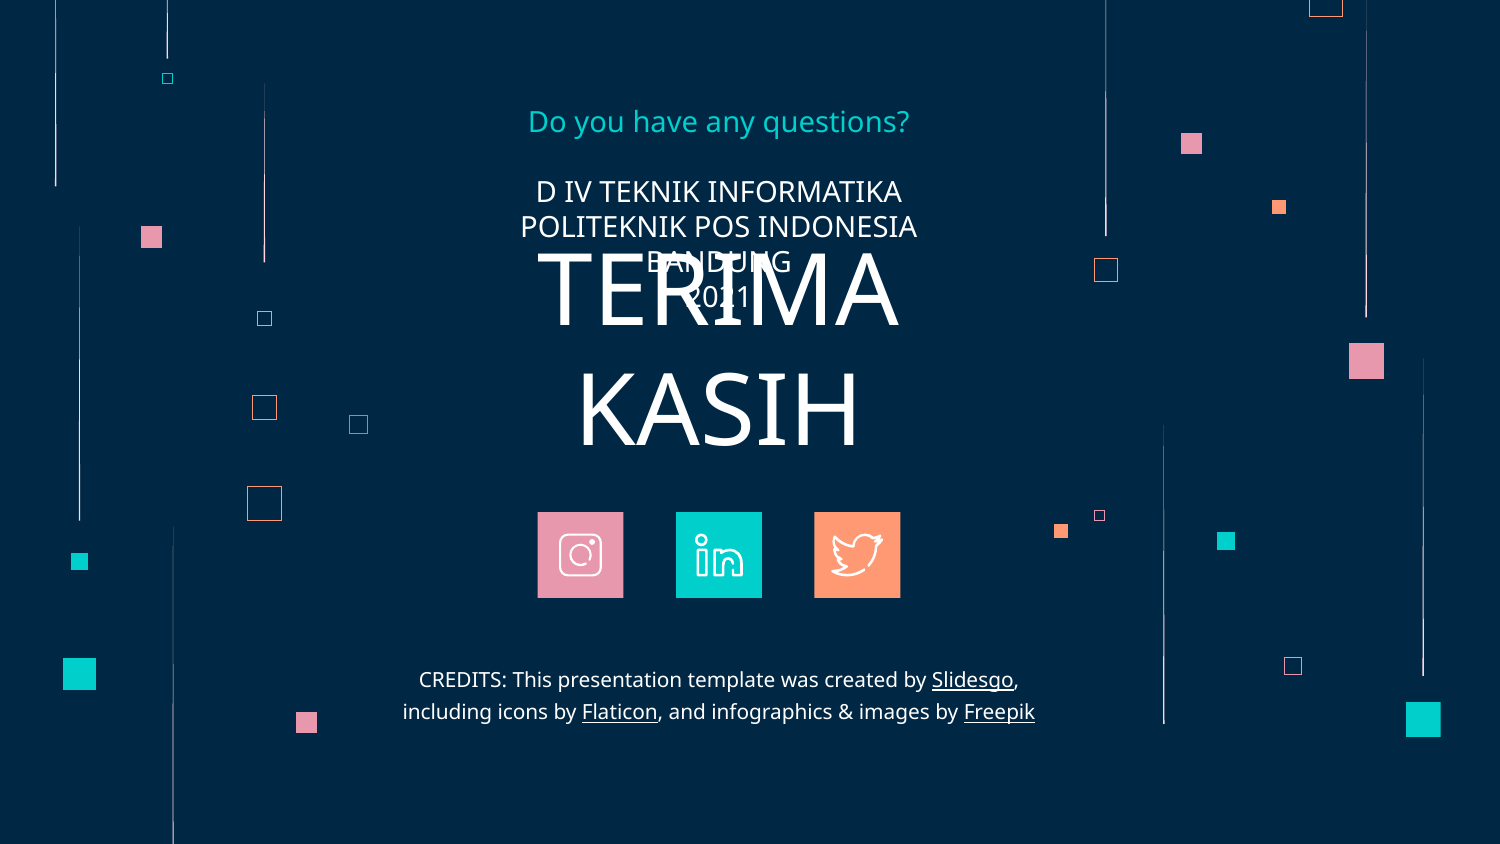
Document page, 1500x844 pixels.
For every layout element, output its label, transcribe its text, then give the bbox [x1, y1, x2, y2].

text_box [1308, 0, 1343, 17]
text_box [676, 512, 762, 598]
text_box [537, 512, 624, 598]
text_box [814, 512, 901, 598]
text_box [558, 533, 603, 577]
subtitle Do you have any questions? D IV TEKNIK INFORMATIKA POLITEKNIK POS INDONESIA BANDUNG 2021 [476, 88, 962, 311]
text_box [831, 533, 883, 577]
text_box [694, 533, 744, 577]
title TERIMA KASIH [405, 296, 1033, 481]
